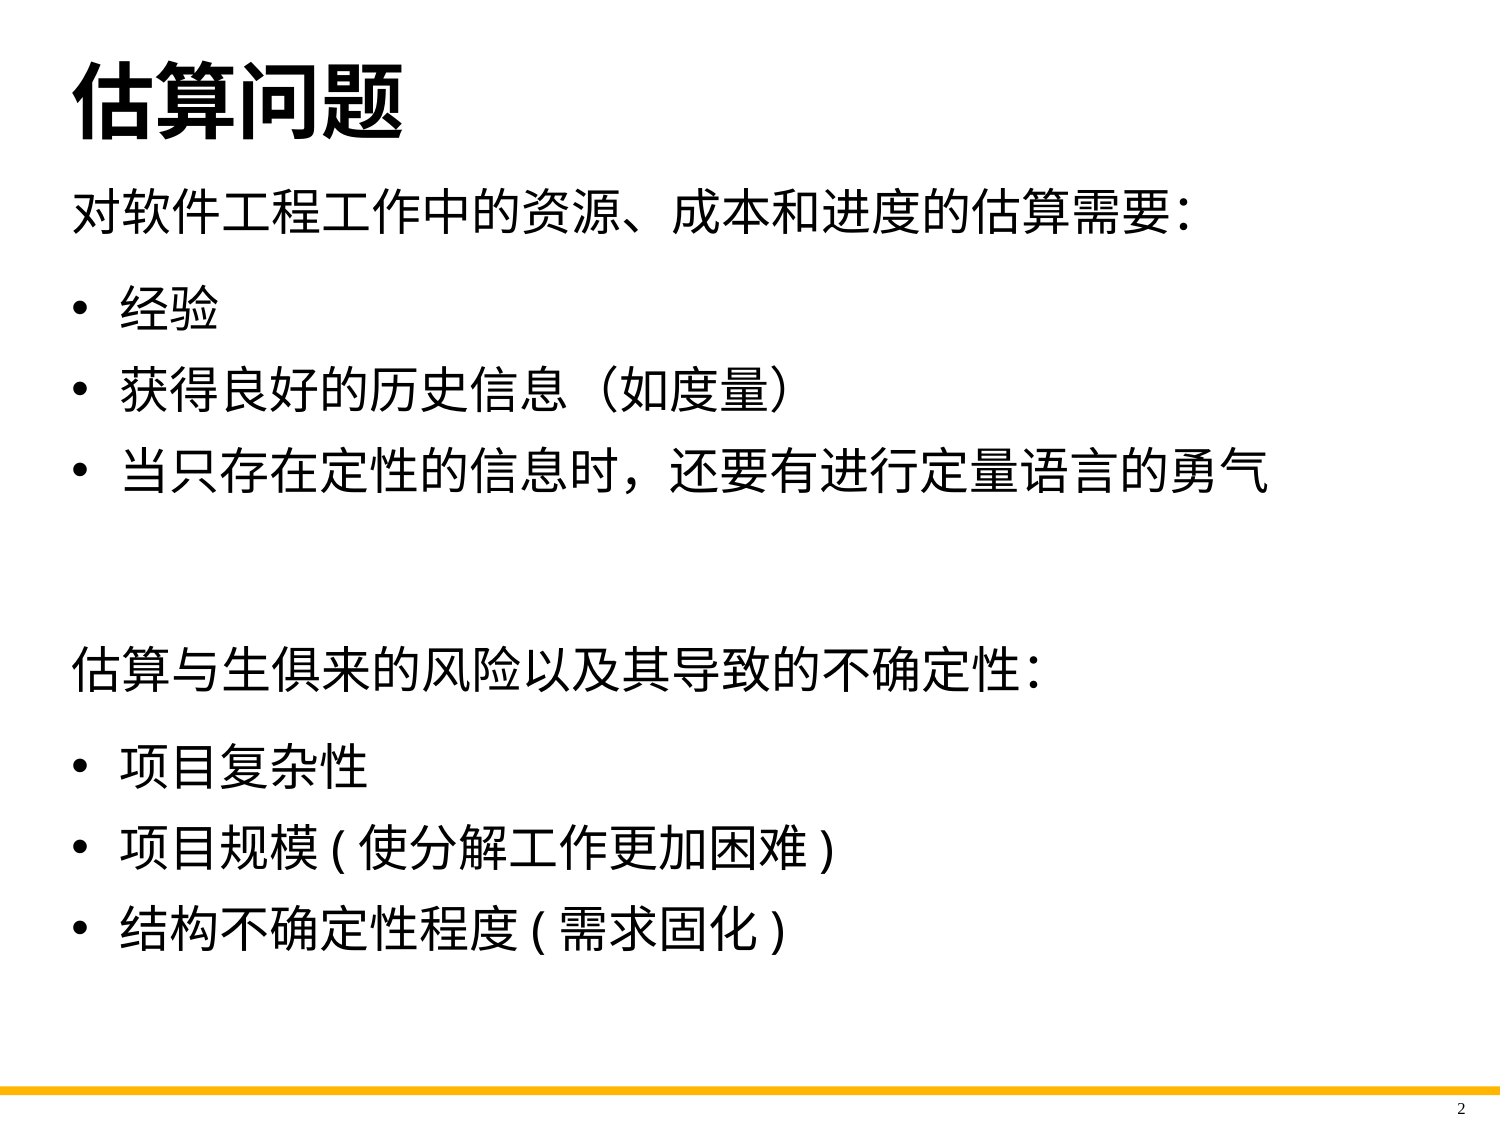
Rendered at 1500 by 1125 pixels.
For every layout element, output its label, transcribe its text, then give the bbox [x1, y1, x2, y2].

title 估算问题 [56, 50, 1444, 162]
slide_number 2 [1415, 1094, 1474, 1122]
list 对软件工程工作中的资源、成本和进度的估算需要： 经验 获得良好的历史信息（如度量） 当只存在定性的信息时，还要有进行定量语言的勇气 [56, 172, 1444, 624]
list 估算与生俱来的风险以及其导致的不确定性： 项目复杂性 项目规模(使分解工作更加困难) 结构不确定性程度(需求固化) [56, 630, 1444, 966]
